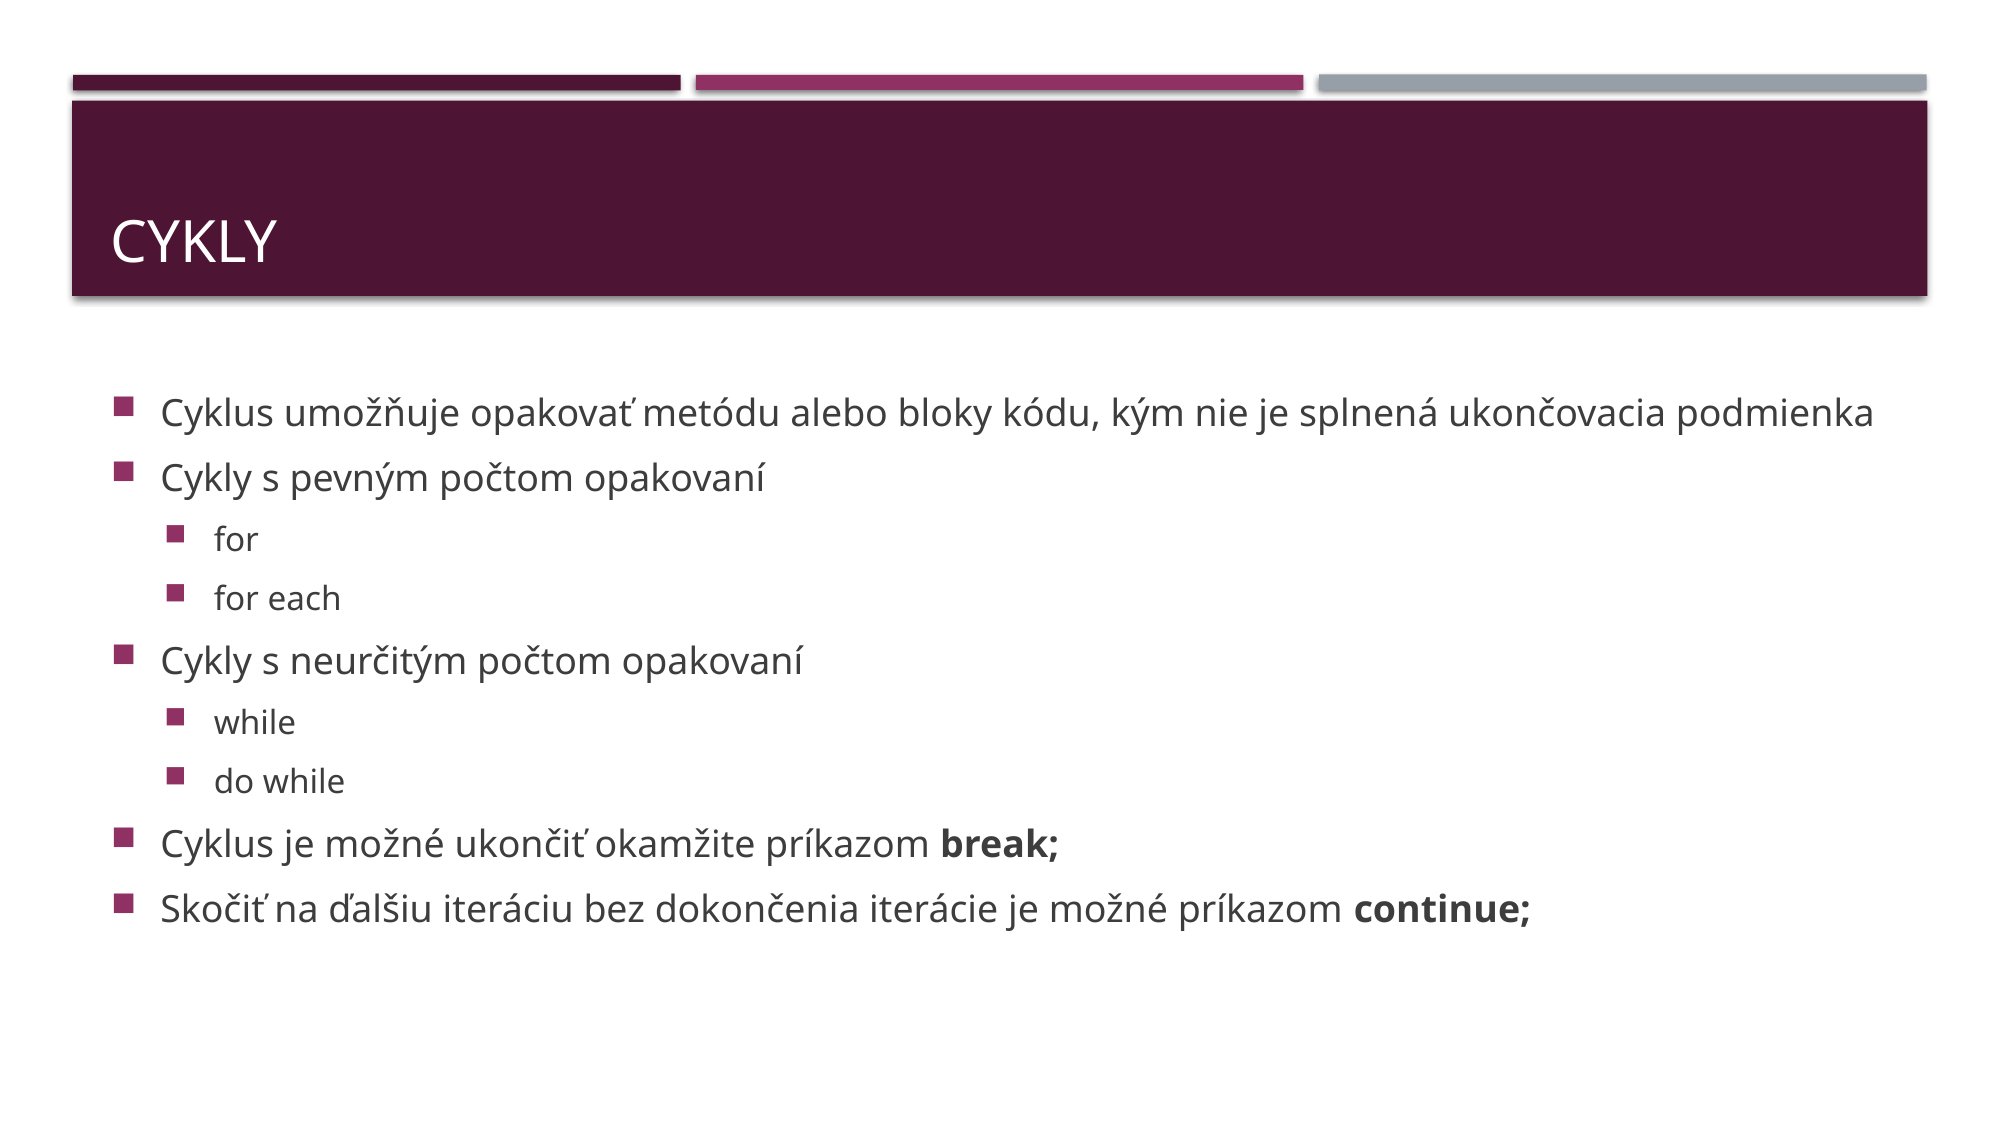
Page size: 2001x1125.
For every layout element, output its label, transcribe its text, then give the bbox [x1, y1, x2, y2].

list Cyklus umožňuje opakovať metódu alebo bloky kódu, kým nie je splnená ukončovacia podmienka Cykly s pevným počtom opakovaní for for each Cykly s neurčitým počtom opakovaní while do while Cyklus je možné ukončiť okamžite príkazom break; Skočiť na ďalšiu iteráciu bez dokončenia iterácie je možné príkazom continue; [95, 357, 1905, 962]
title Cykly [95, 115, 1905, 282]
